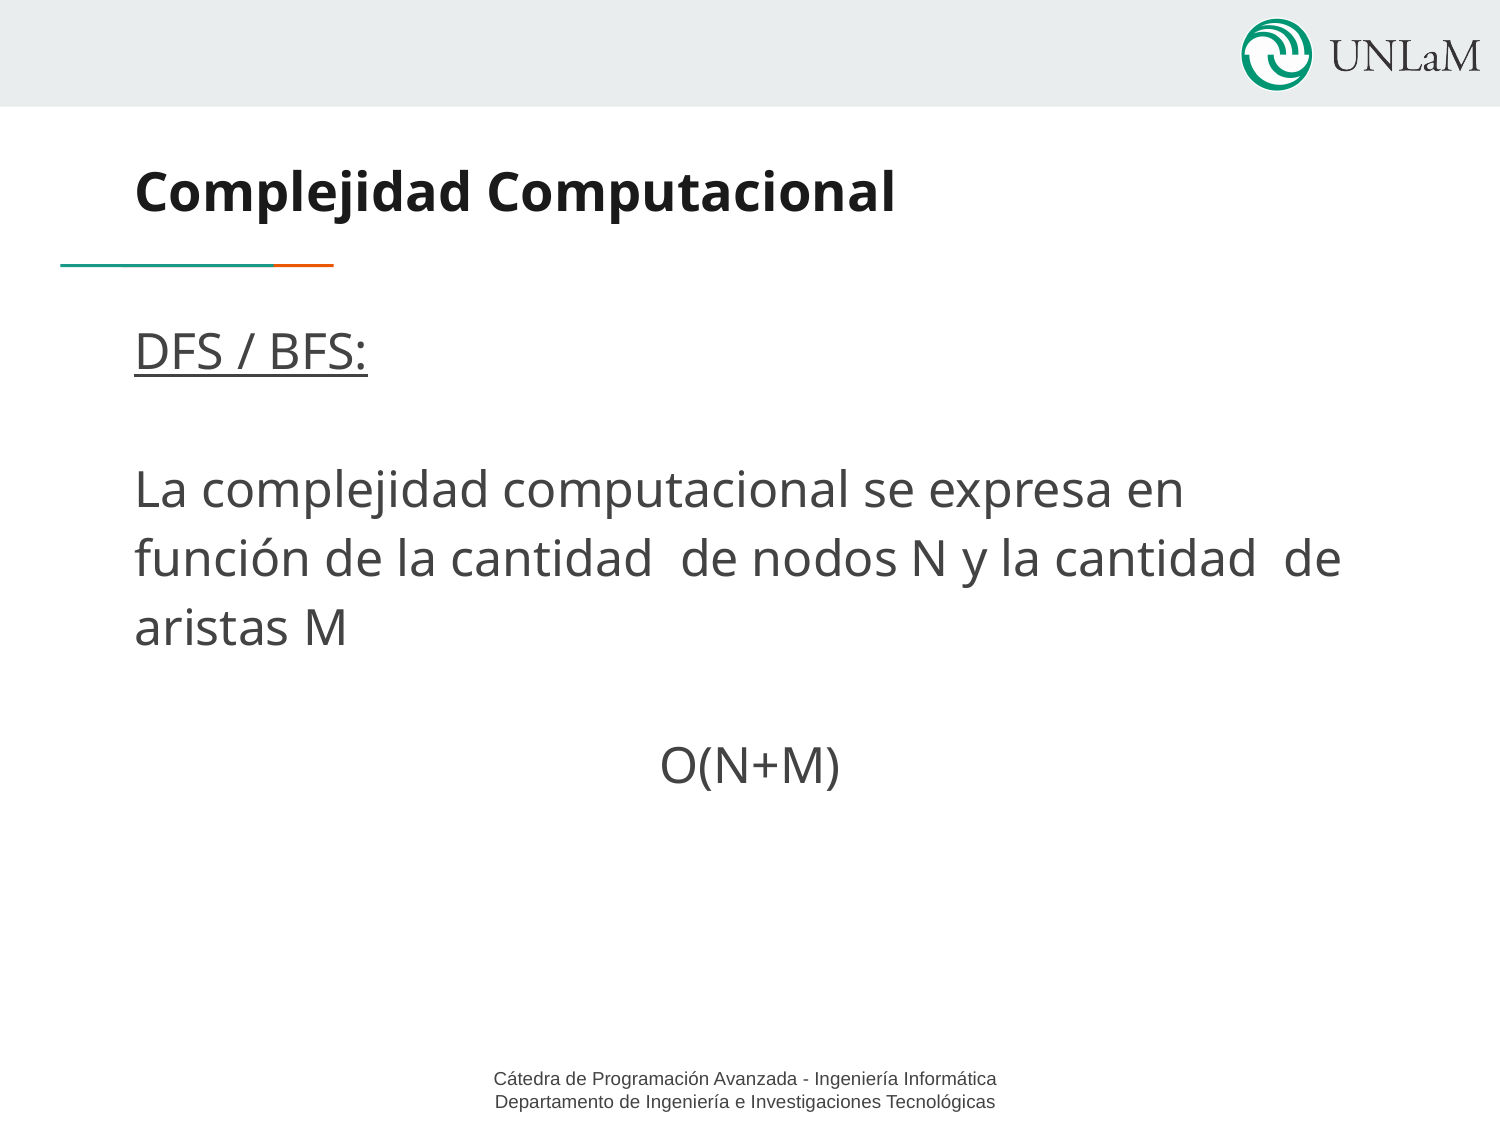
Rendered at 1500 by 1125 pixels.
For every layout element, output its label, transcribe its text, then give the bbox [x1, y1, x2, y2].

list DFS / BFS: La complejidad computacional se expresa en función de la cantidad de nodos N y la cantidad de aristas M O(N+M) [119, 295, 1381, 1021]
picture [1240, 17, 1480, 92]
title Complejidad Computacional [119, 142, 1381, 260]
